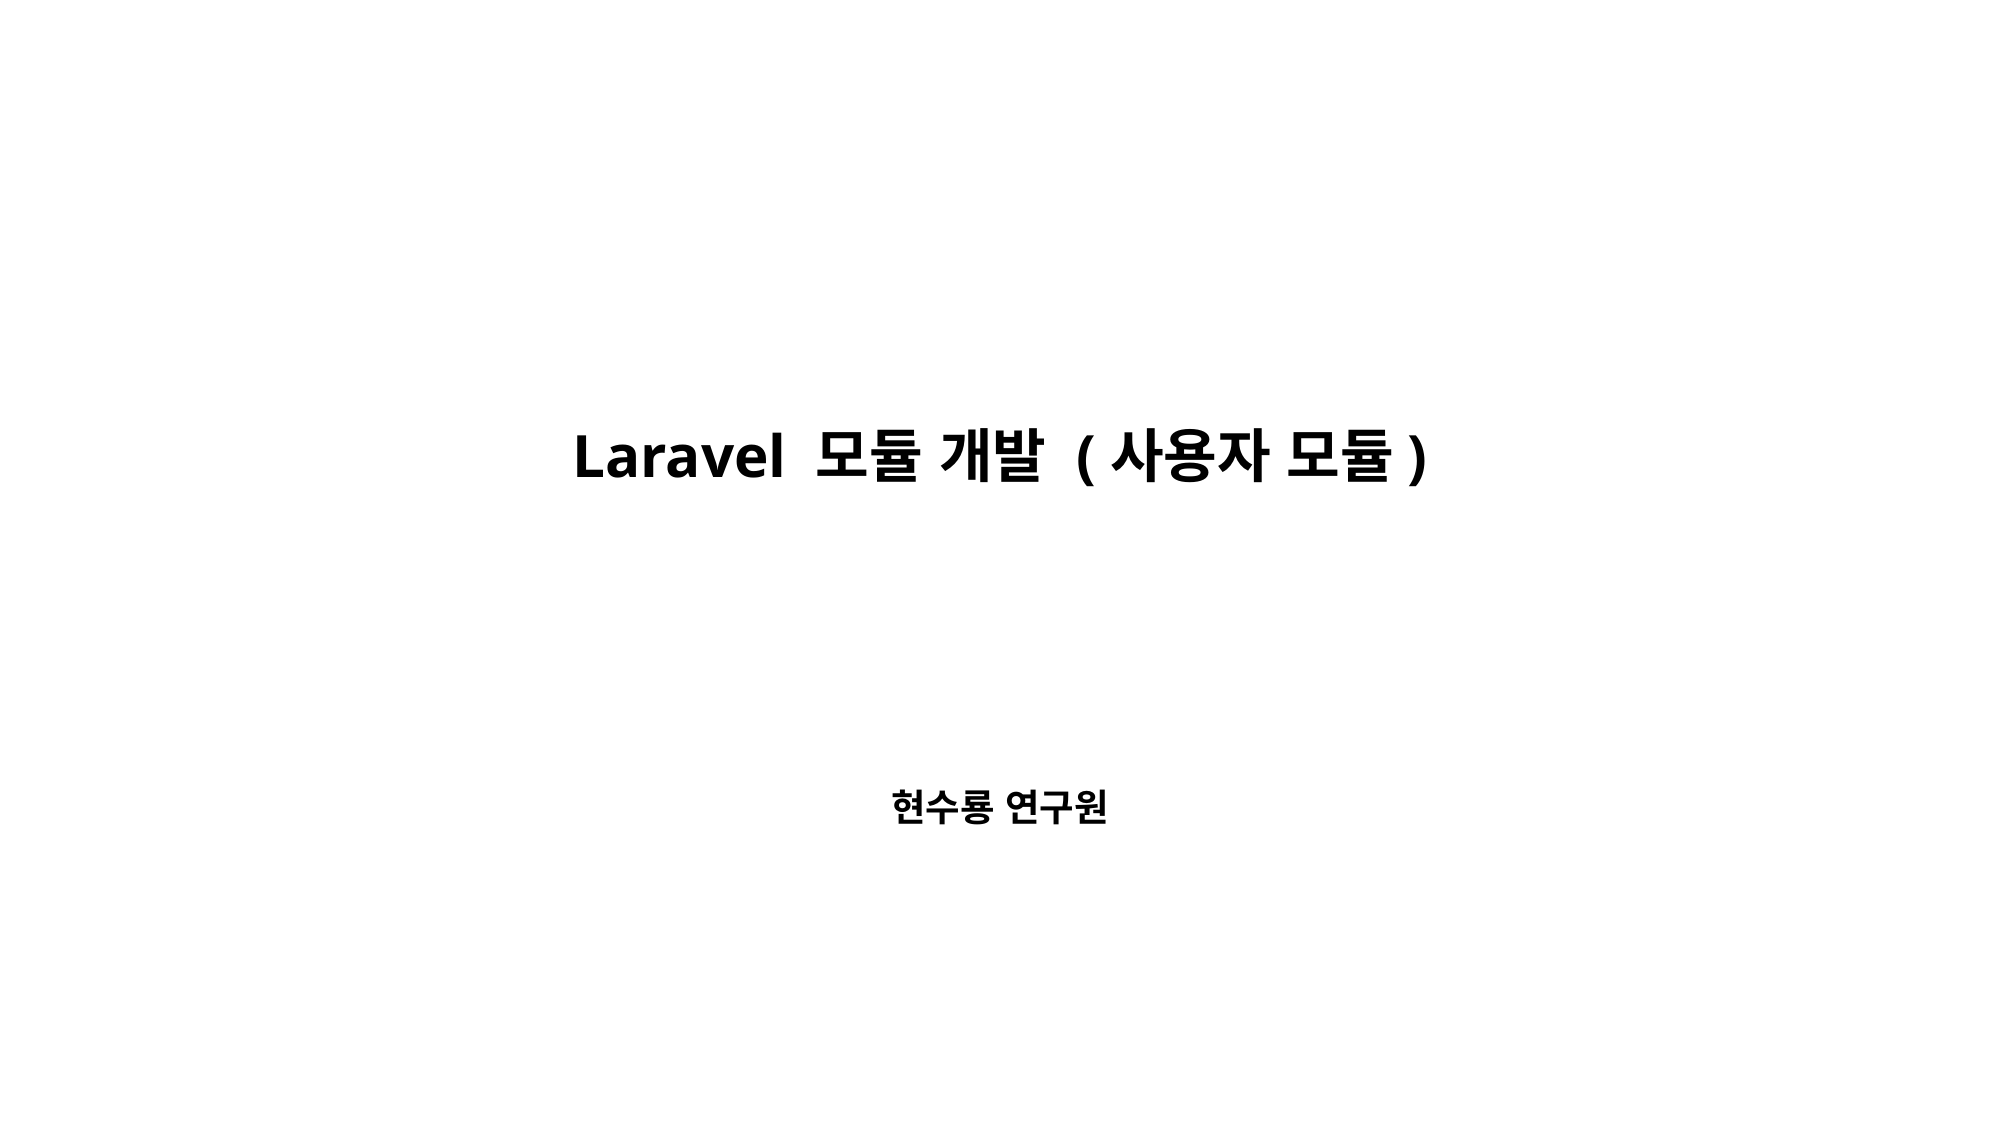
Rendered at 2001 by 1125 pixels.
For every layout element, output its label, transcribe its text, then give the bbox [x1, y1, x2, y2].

text_box Laravel 모듈 개발 (사용자 모듈) [557, 412, 1443, 497]
text_box 현수룡 연구원 [876, 776, 1124, 837]
